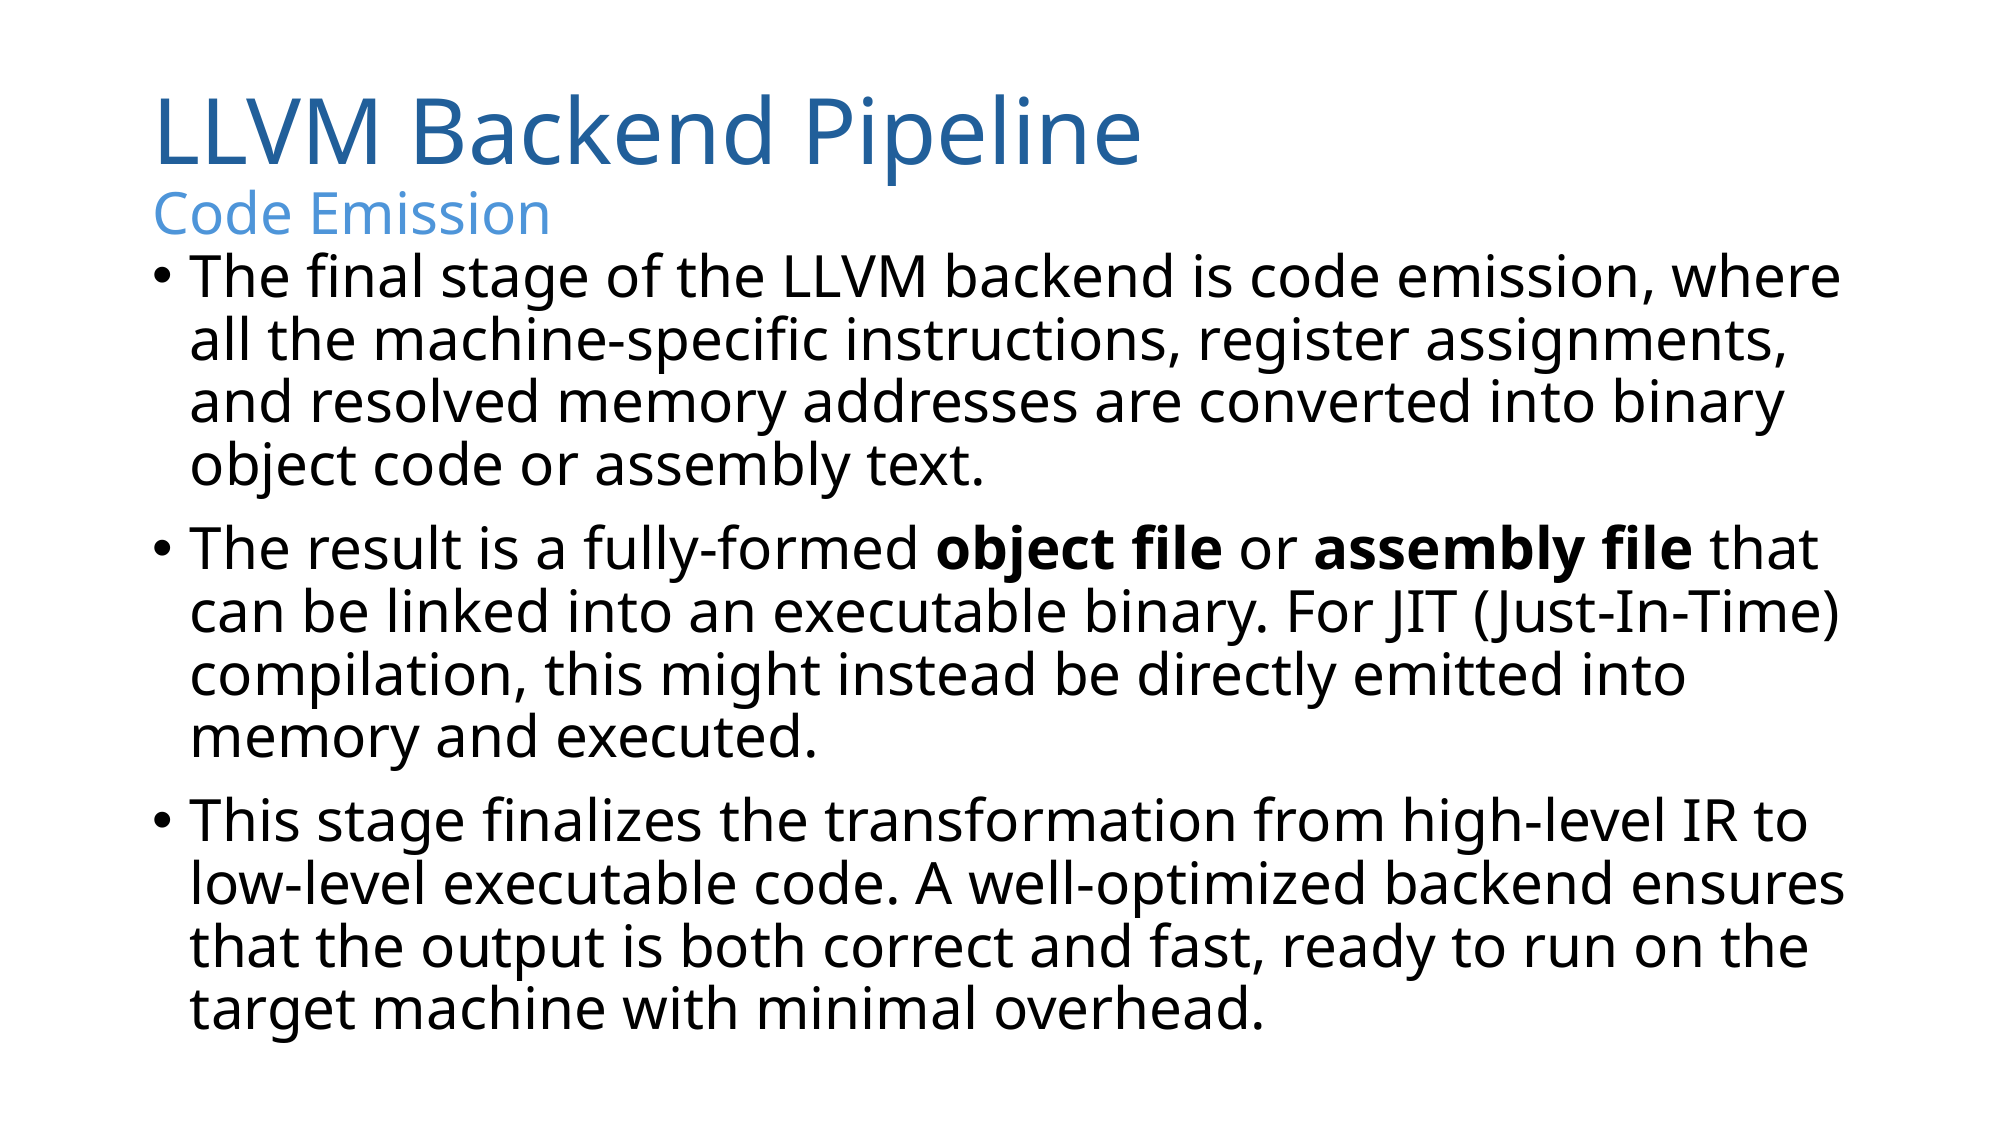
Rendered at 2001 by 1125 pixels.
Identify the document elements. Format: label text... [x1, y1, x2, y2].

title LLVM Backend Pipeline Code Emission [137, 57, 1863, 275]
list The final stage of the LLVM backend is code emission, where all the machine-specific instructions, register assignments, and resolved memory addresses are converted into binary object code or assembly text. The result is a fully-formed object file or assembly file that can be linked into an executable binary. For JIT (Just-In-Time) compilation, this might instead be directly emitted into memory and executed. This stage finalizes the transformation from high-level IR to low-level executable code. A well-optimized backend ensures that the output is both correct and fast, ready to run on the target machine with minimal overhead. [137, 239, 1906, 1125]
